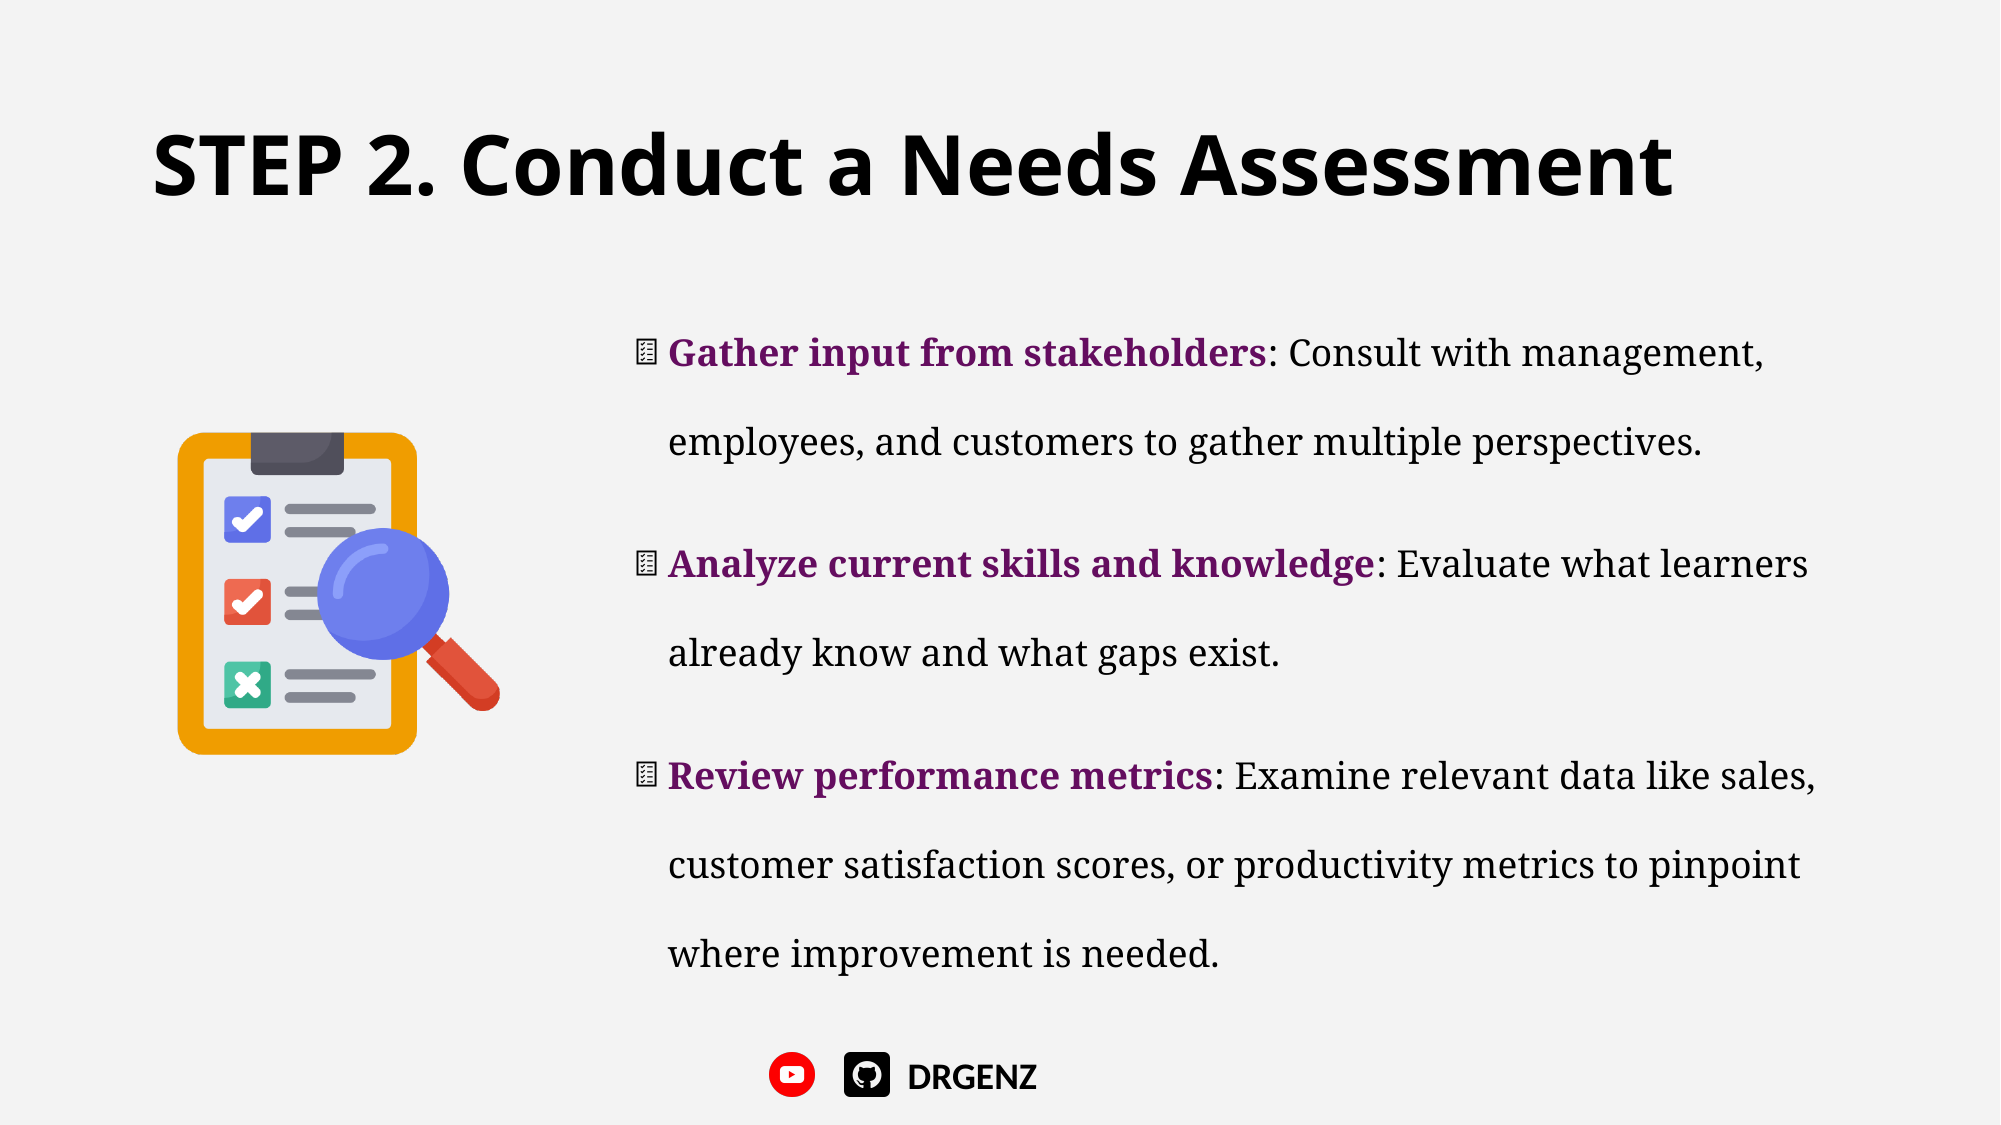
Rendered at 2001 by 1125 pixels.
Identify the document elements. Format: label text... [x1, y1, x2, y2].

picture [631, 336, 662, 367]
picture [167, 422, 510, 765]
picture [631, 548, 662, 578]
picture [844, 1052, 890, 1097]
title STEP 2. Conduct a Needs Assessment [137, 59, 1863, 278]
picture [631, 759, 662, 789]
list Gather input from stakeholders: Consult with management, employees, and customers to gather multiple perspectives. Analyze current skills and knowledge: Evaluate what learners already know and what gaps exist. Review performance metrics: Examine relevant data like sales, customer satisfaction scores, or productivity metrics to pinpoint where improvement is needed. [616, 277, 1916, 992]
picture [769, 1052, 815, 1097]
